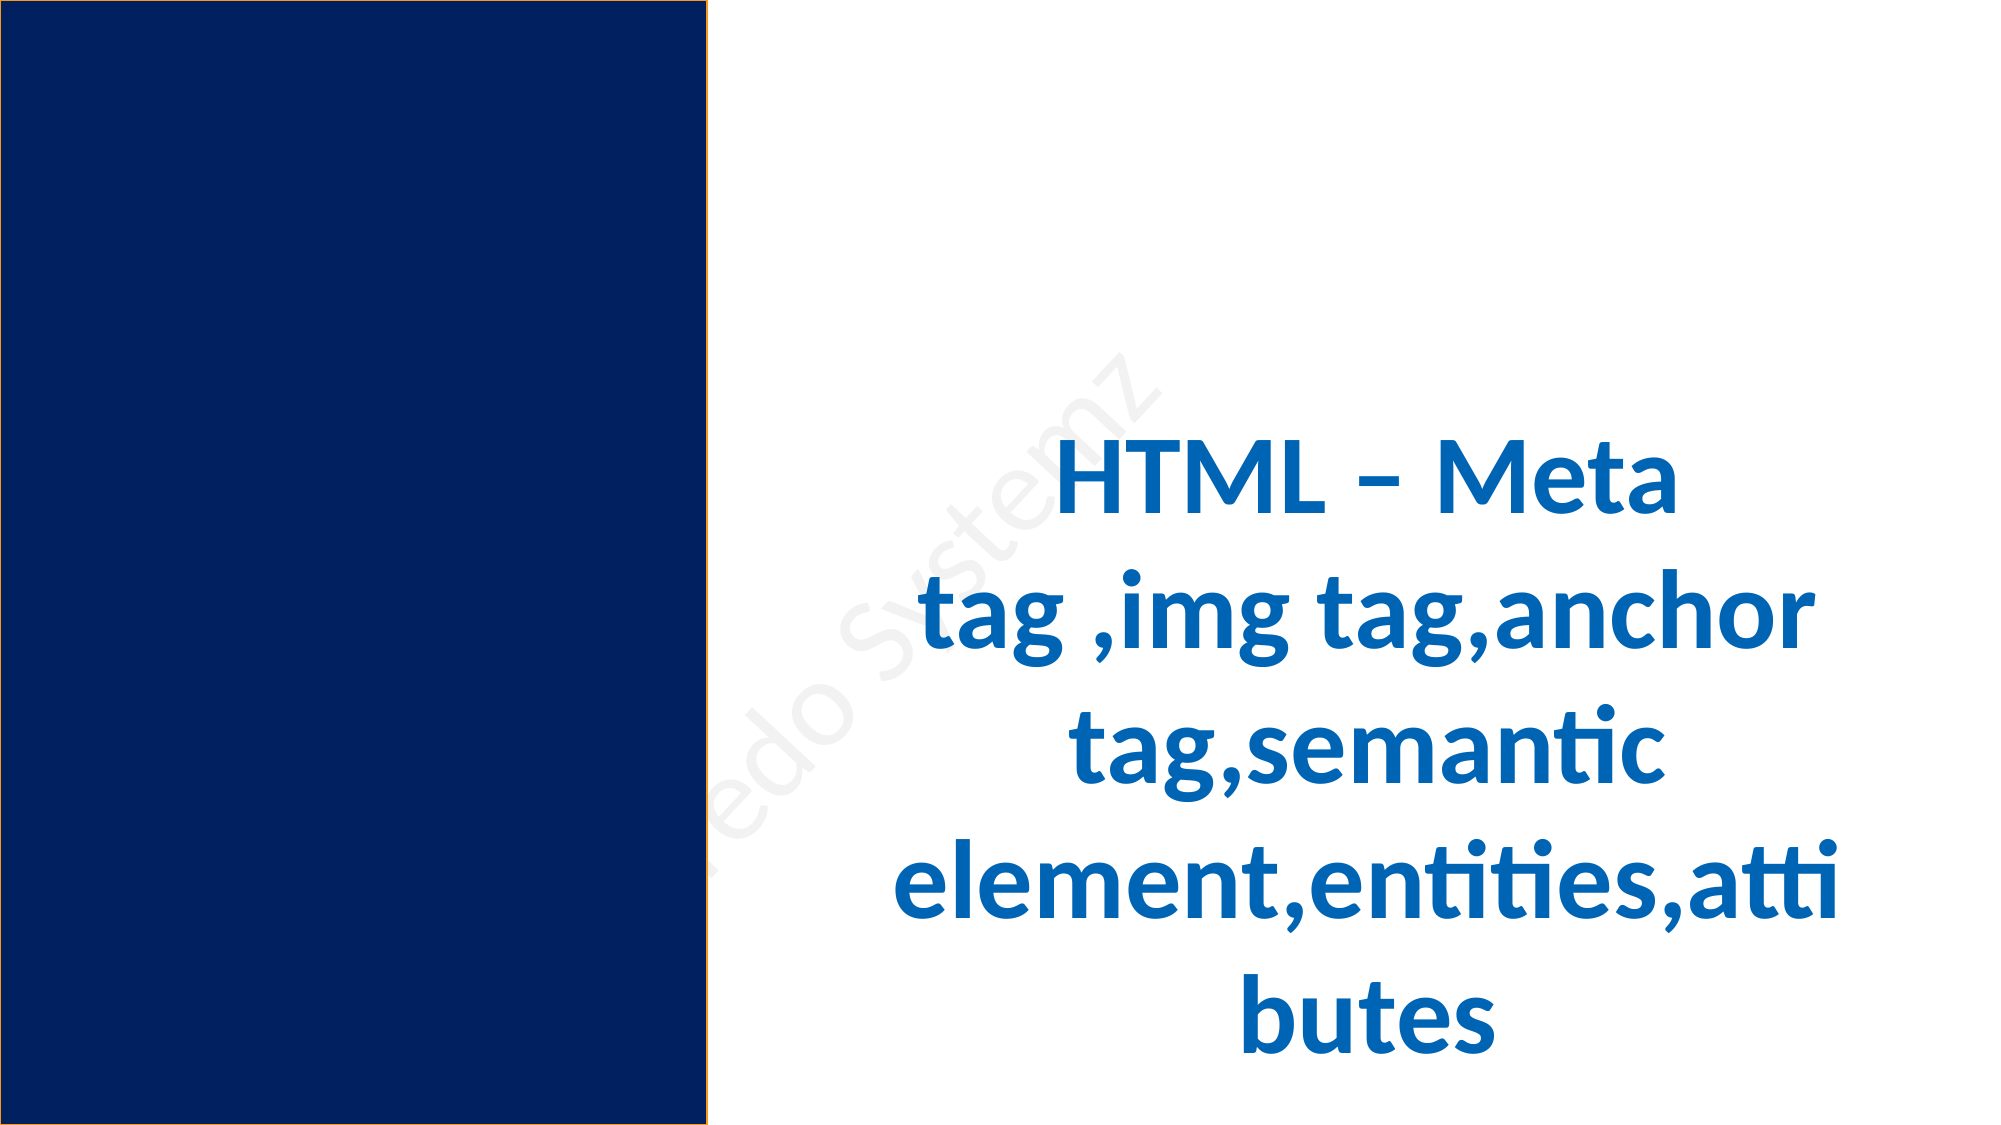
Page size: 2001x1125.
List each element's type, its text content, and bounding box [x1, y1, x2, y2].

text_box HTML – Meta tag ,img tag,anchor tag,semantic element,entities,attibutes [855, 393, 1880, 1084]
text_box [0, 0, 708, 1125]
